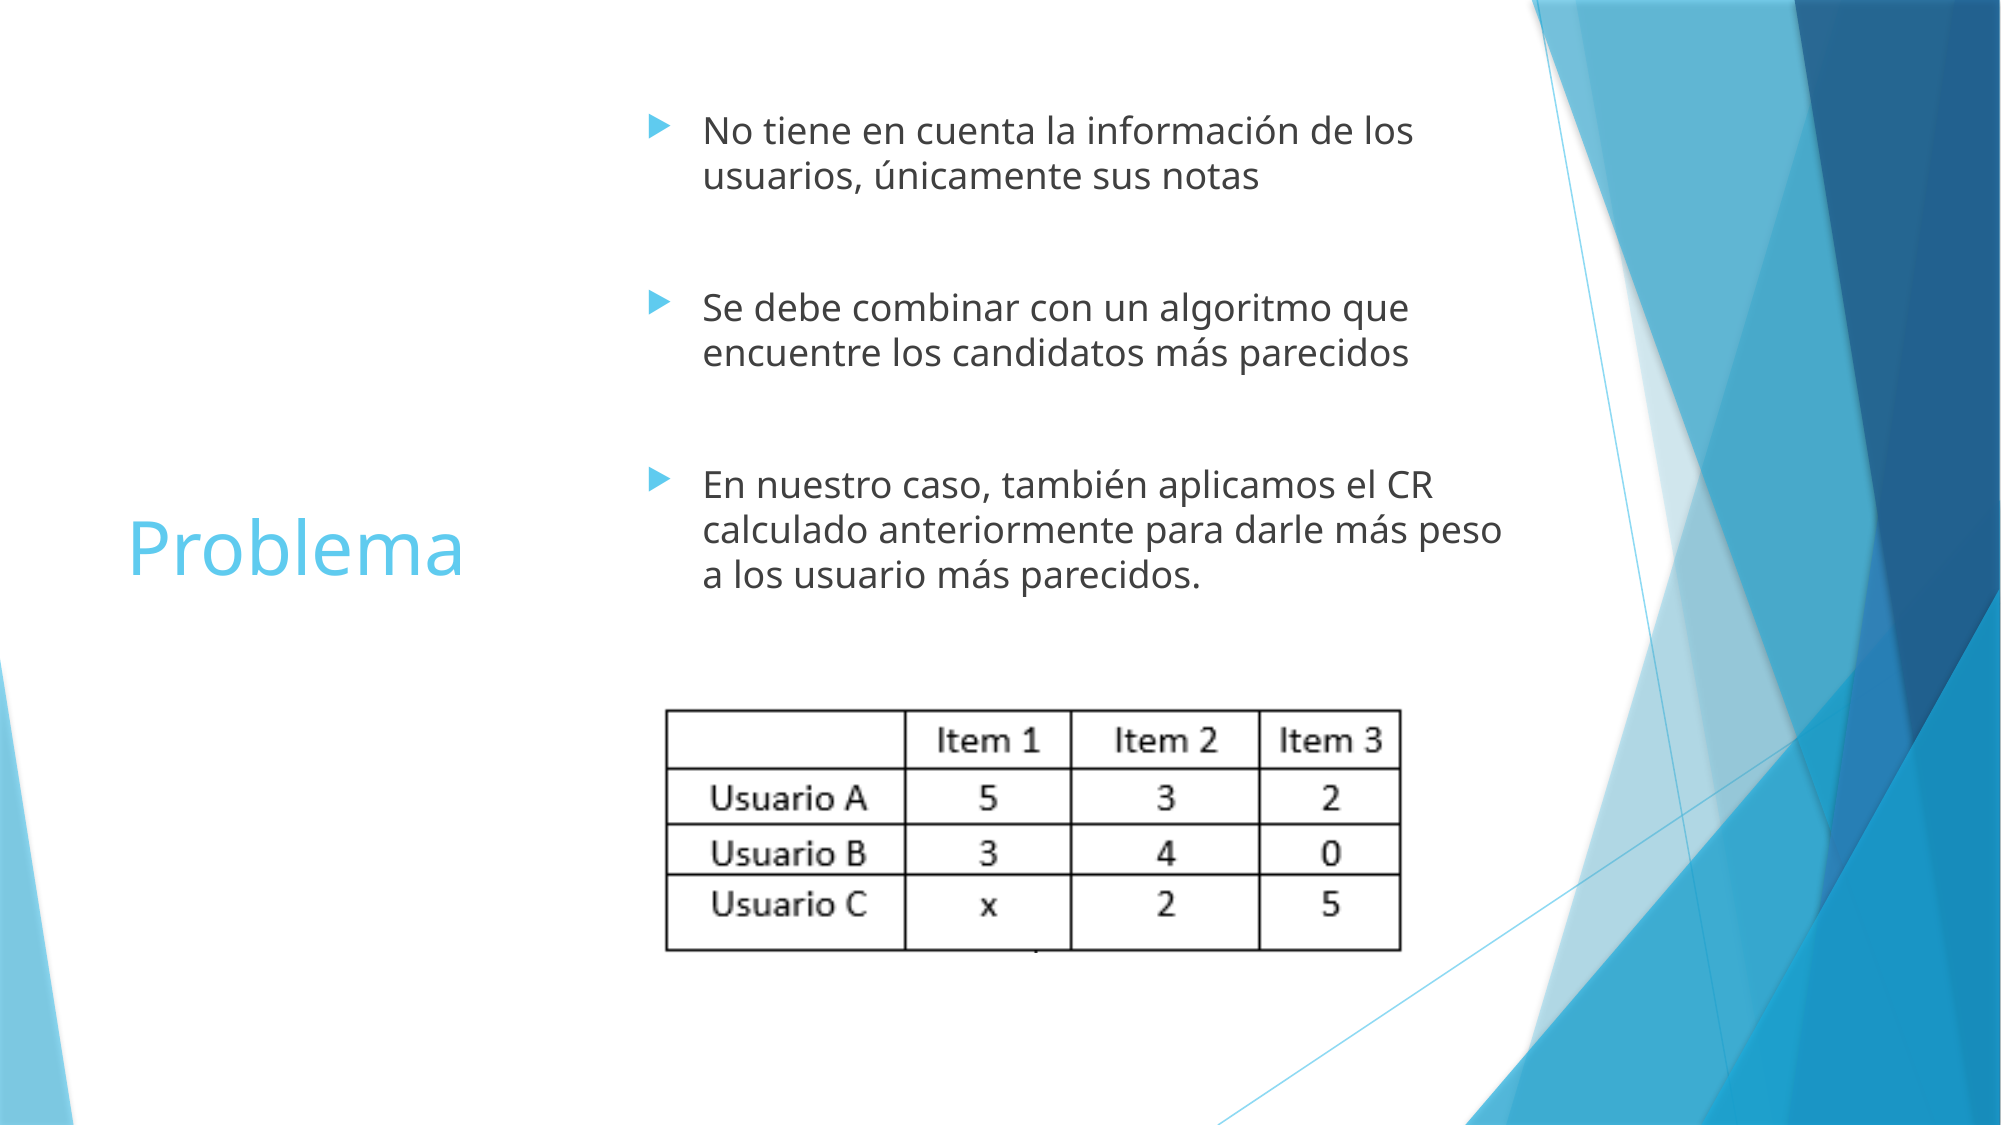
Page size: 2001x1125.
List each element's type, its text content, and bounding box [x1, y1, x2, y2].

list No tiene en cuenta la información de los usuarios, únicamente sus notas Se debe combinar con un algoritmo que encuentre los candidatos más parecidos En nuestro caso, también aplicamos el CR calculado anteriormente para darle más peso a los usuario más parecidos. [631, 99, 1521, 627]
picture [630, 680, 1449, 953]
title Problema [111, 99, 594, 991]
